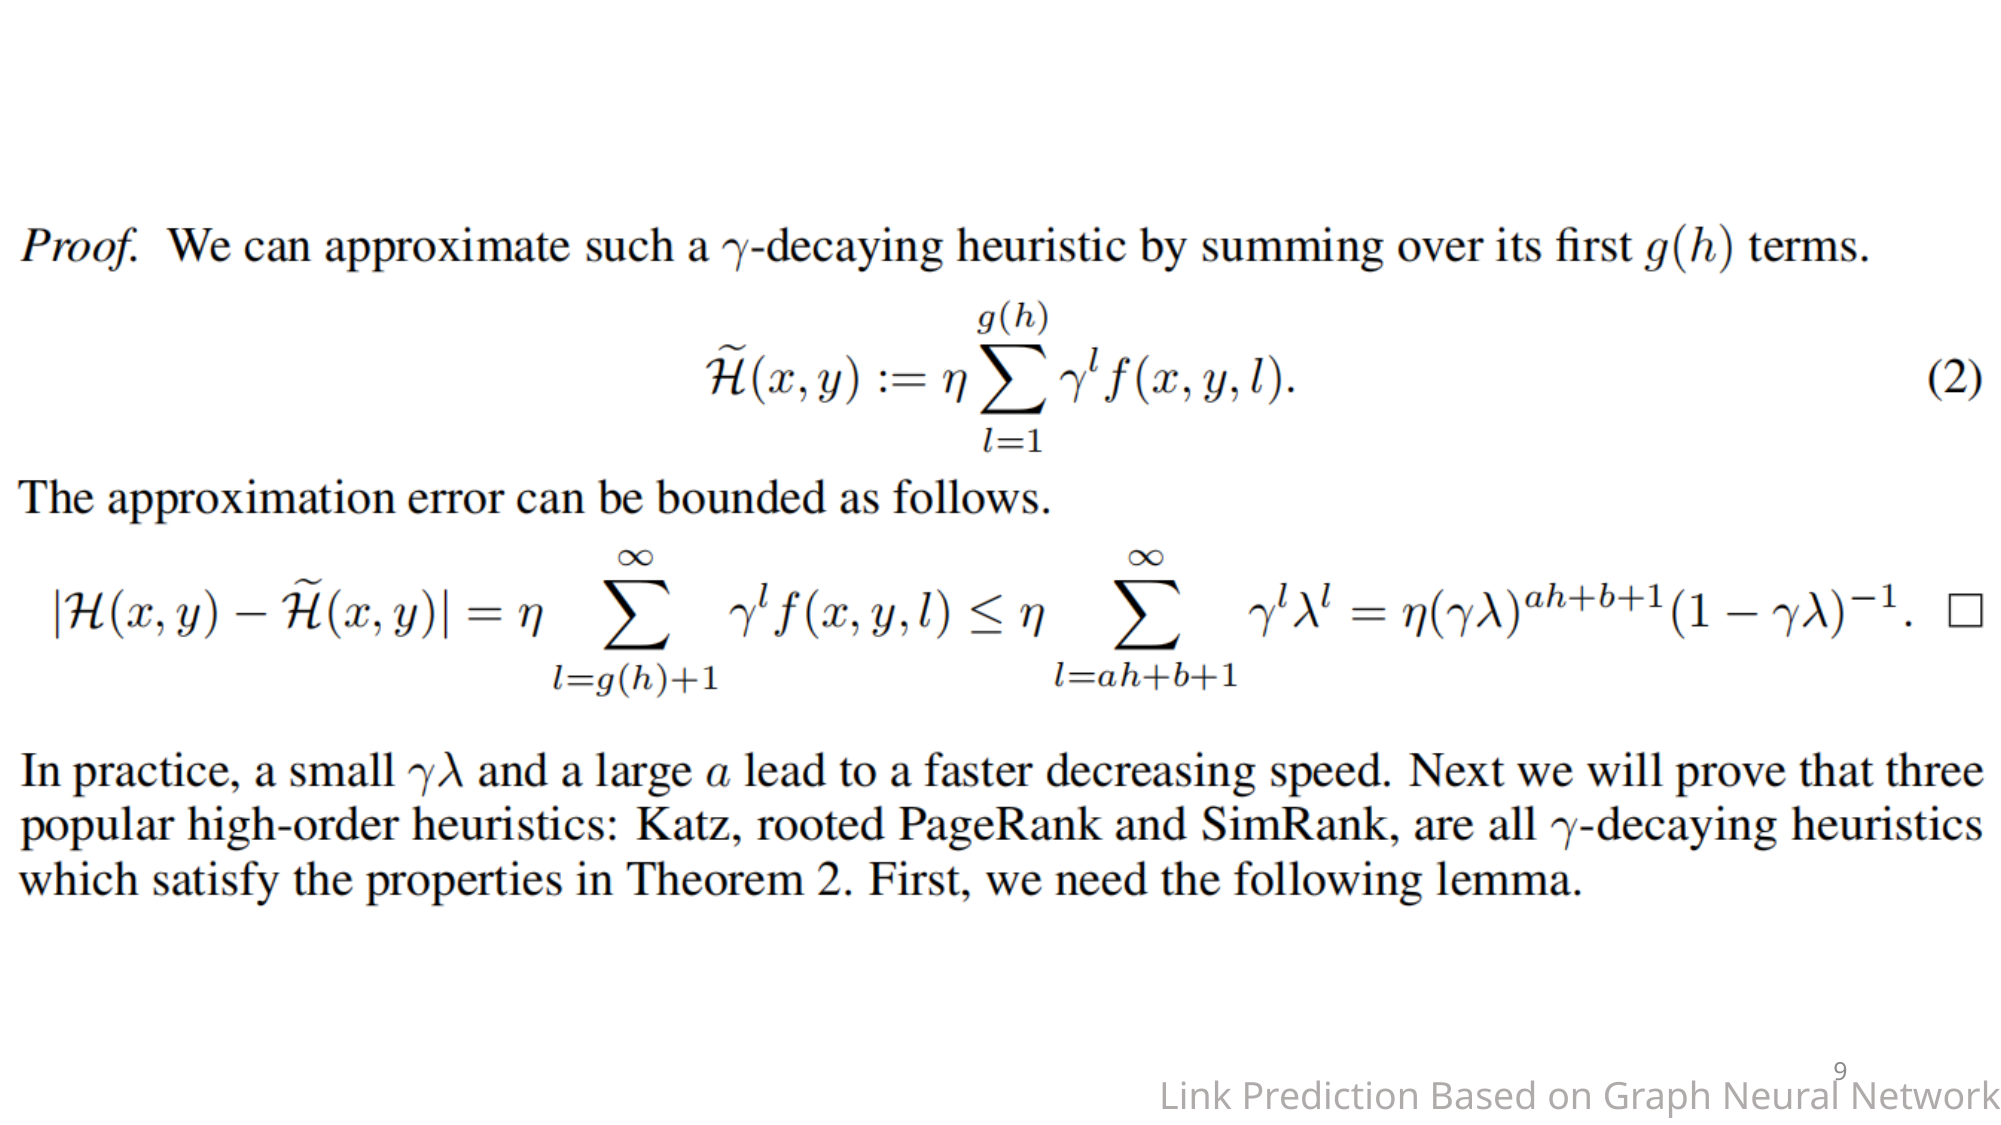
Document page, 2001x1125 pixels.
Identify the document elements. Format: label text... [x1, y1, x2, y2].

text_box Link Prediction Based on Graph Neural Networks [1144, 1064, 2000, 1125]
picture [0, 209, 2000, 916]
slide_number 9 [1412, 1042, 1863, 1103]
